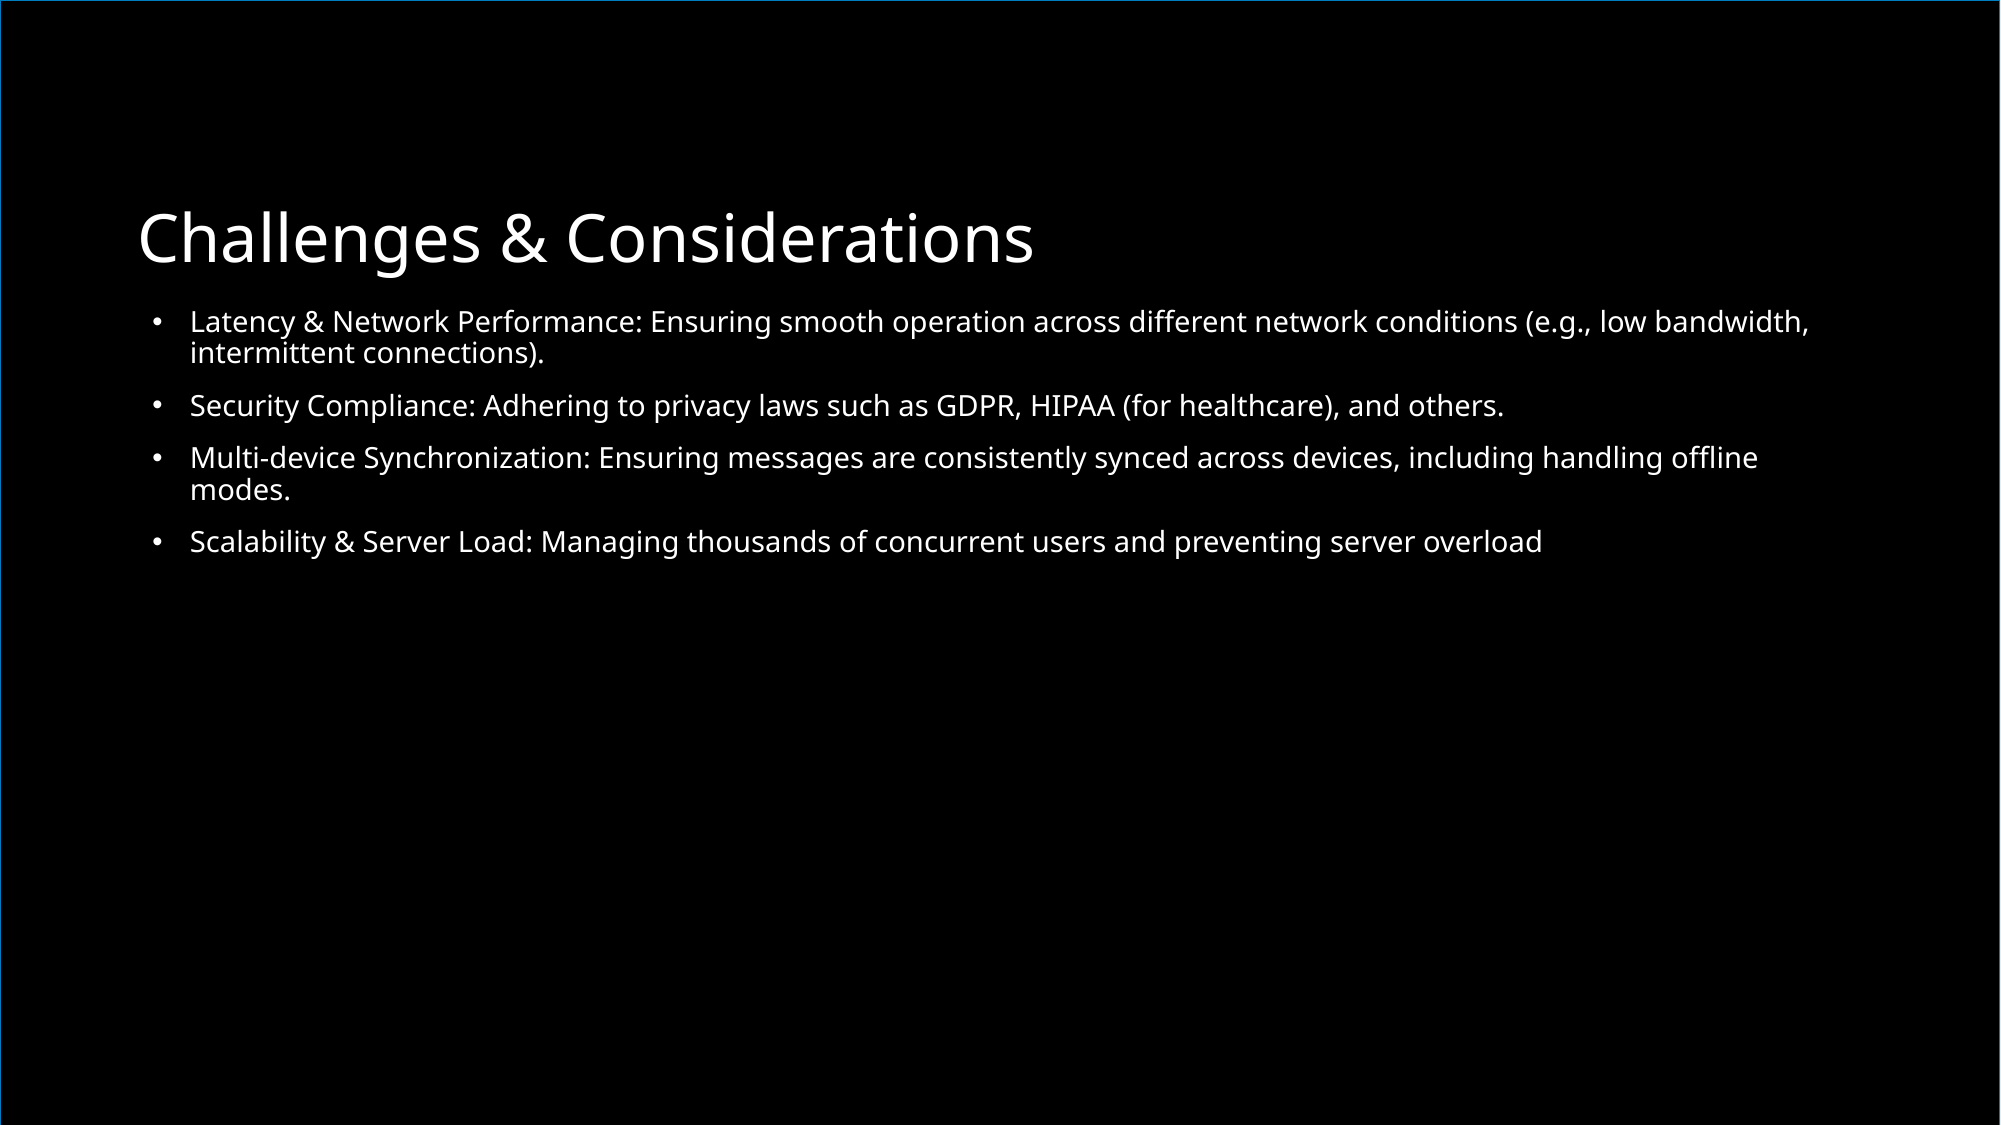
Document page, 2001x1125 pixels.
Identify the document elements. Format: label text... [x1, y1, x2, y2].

text_box Latency & Network Performance: Ensuring smooth operation across different network conditions (e.g., low bandwidth, intermittent connections). Security Compliance: Adhering to privacy laws such as GDPR, HIPAA (for healthcare), and others. Multi-device Synchronization: Ensuring messages are consistently synced across devices, including handling offline modes. Scalability & Server Load: Managing thousands of concurrent users and preventing server overload [137, 299, 1863, 1014]
text_box Challenges & Considerations [137, 59, 1863, 278]
